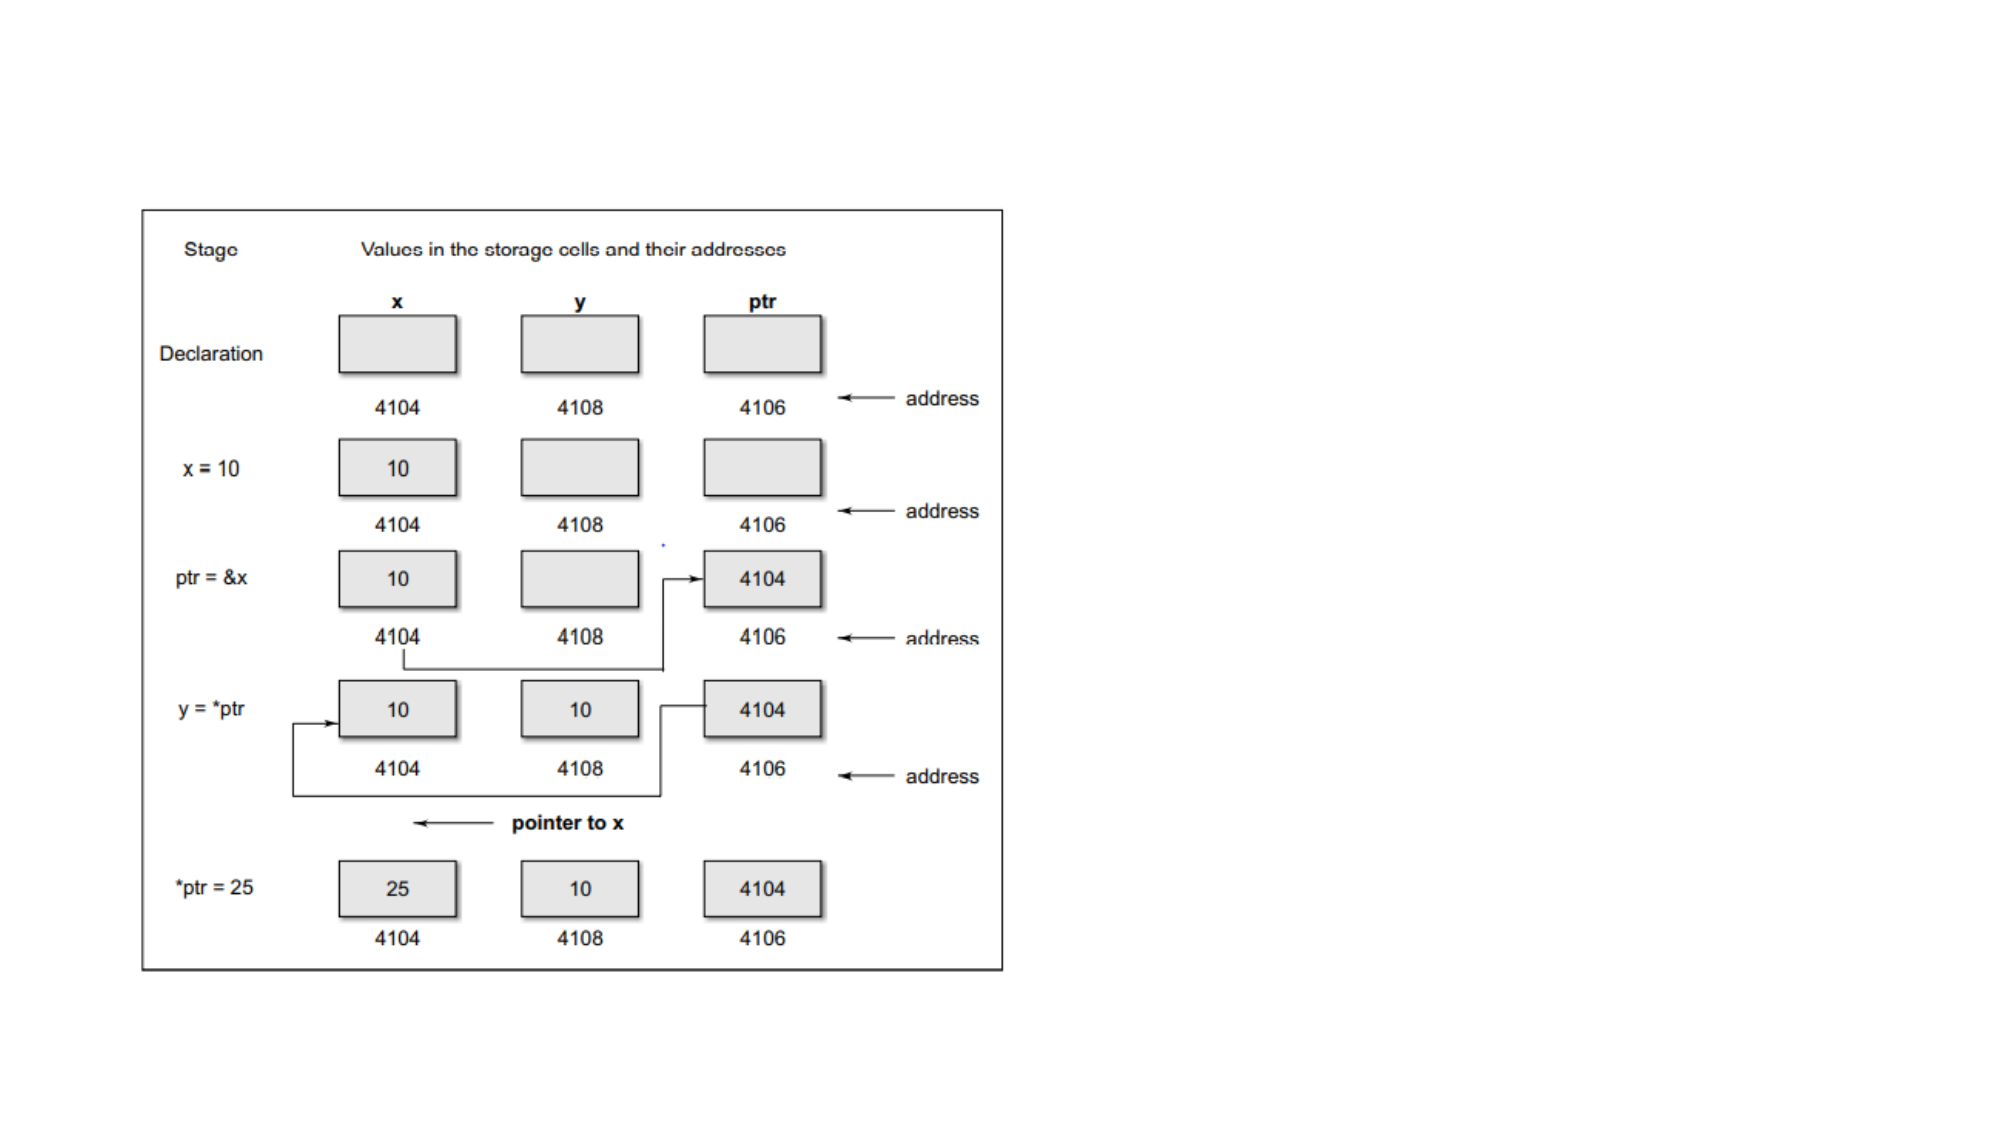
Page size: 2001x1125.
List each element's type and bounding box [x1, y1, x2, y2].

list [137, 202, 1011, 981]
